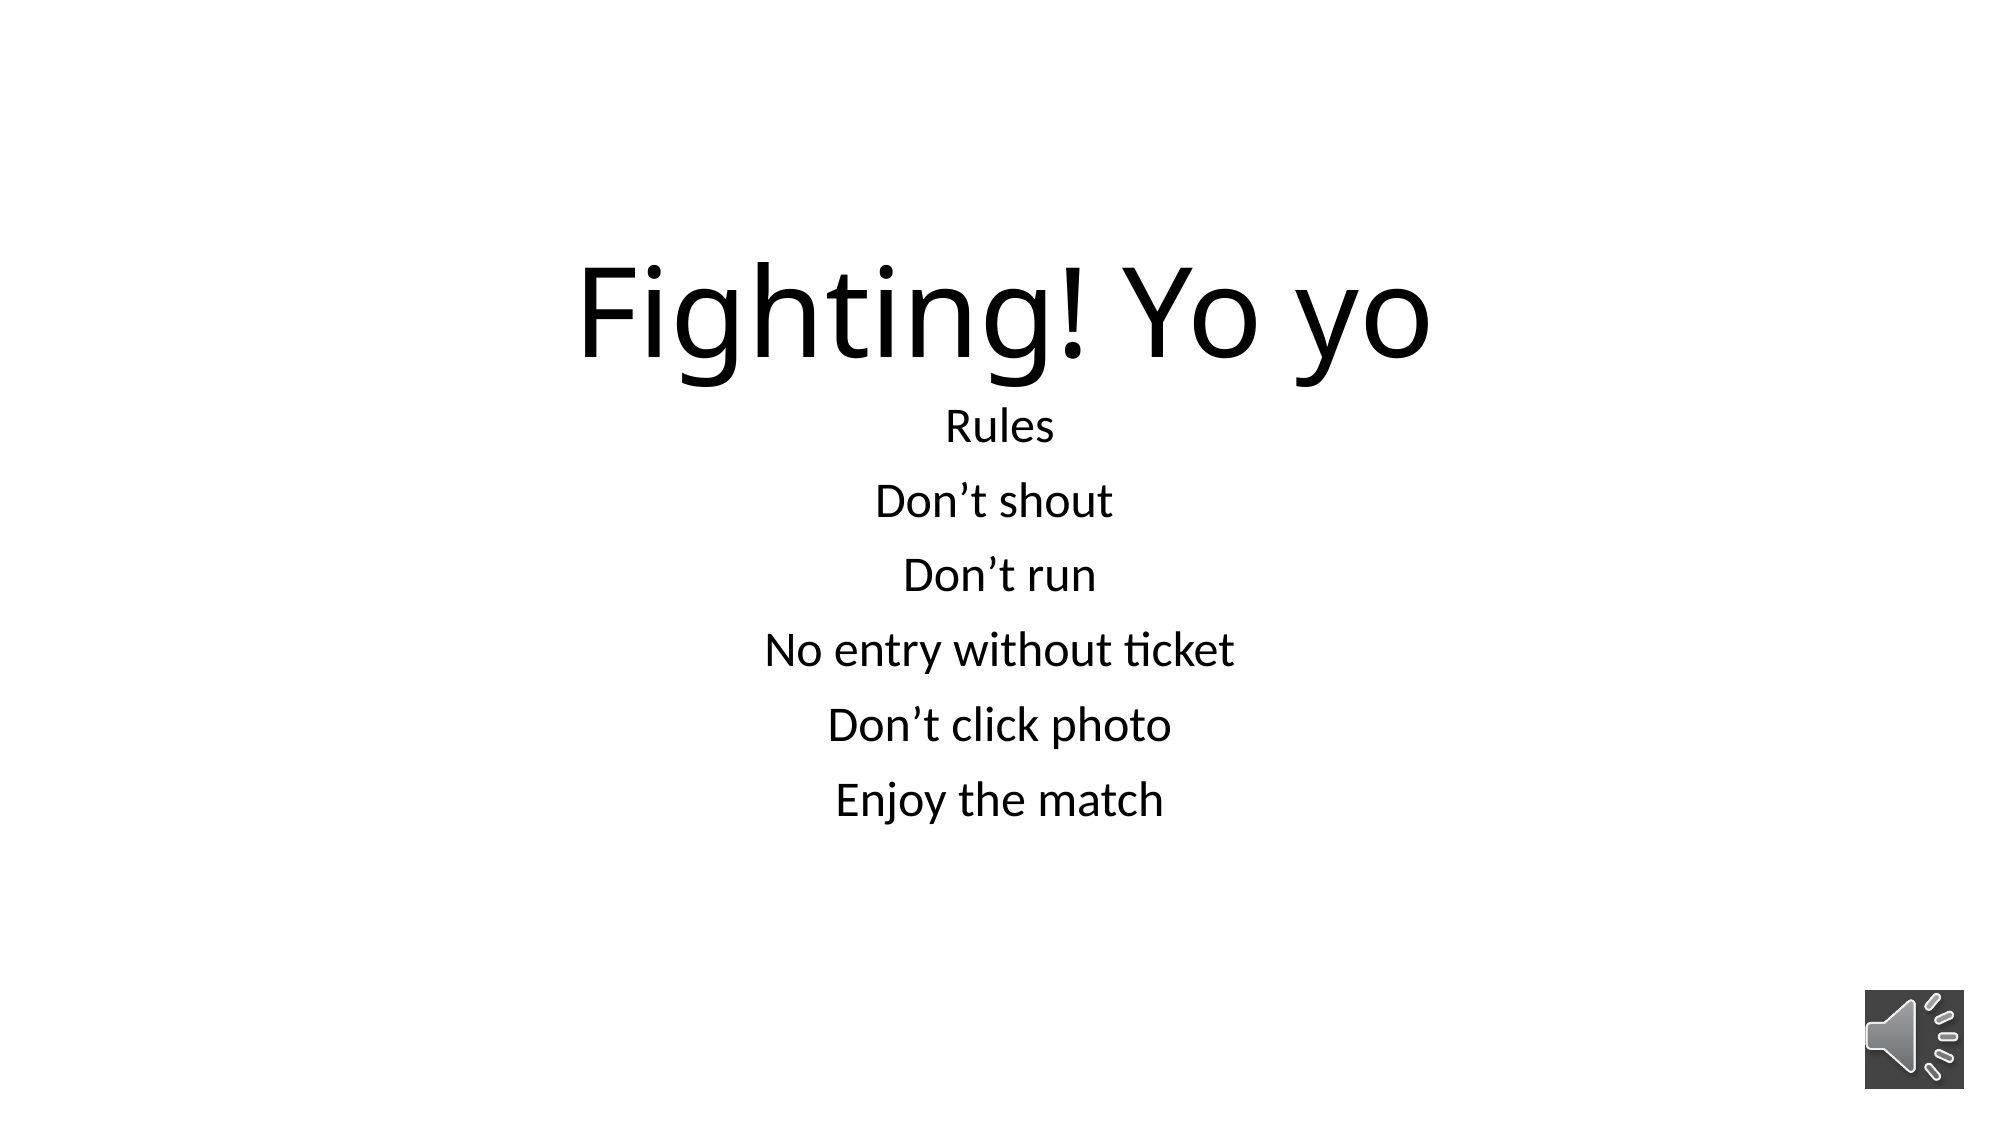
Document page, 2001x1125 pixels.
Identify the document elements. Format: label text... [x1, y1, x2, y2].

title Fighting! Yo yo [270, 0, 1771, 392]
subtitle Rules Don’t shout Don’t run No entry without ticket Don’t click photo Enjoy the match [249, 391, 1750, 863]
picture [1864, 989, 1965, 1090]
